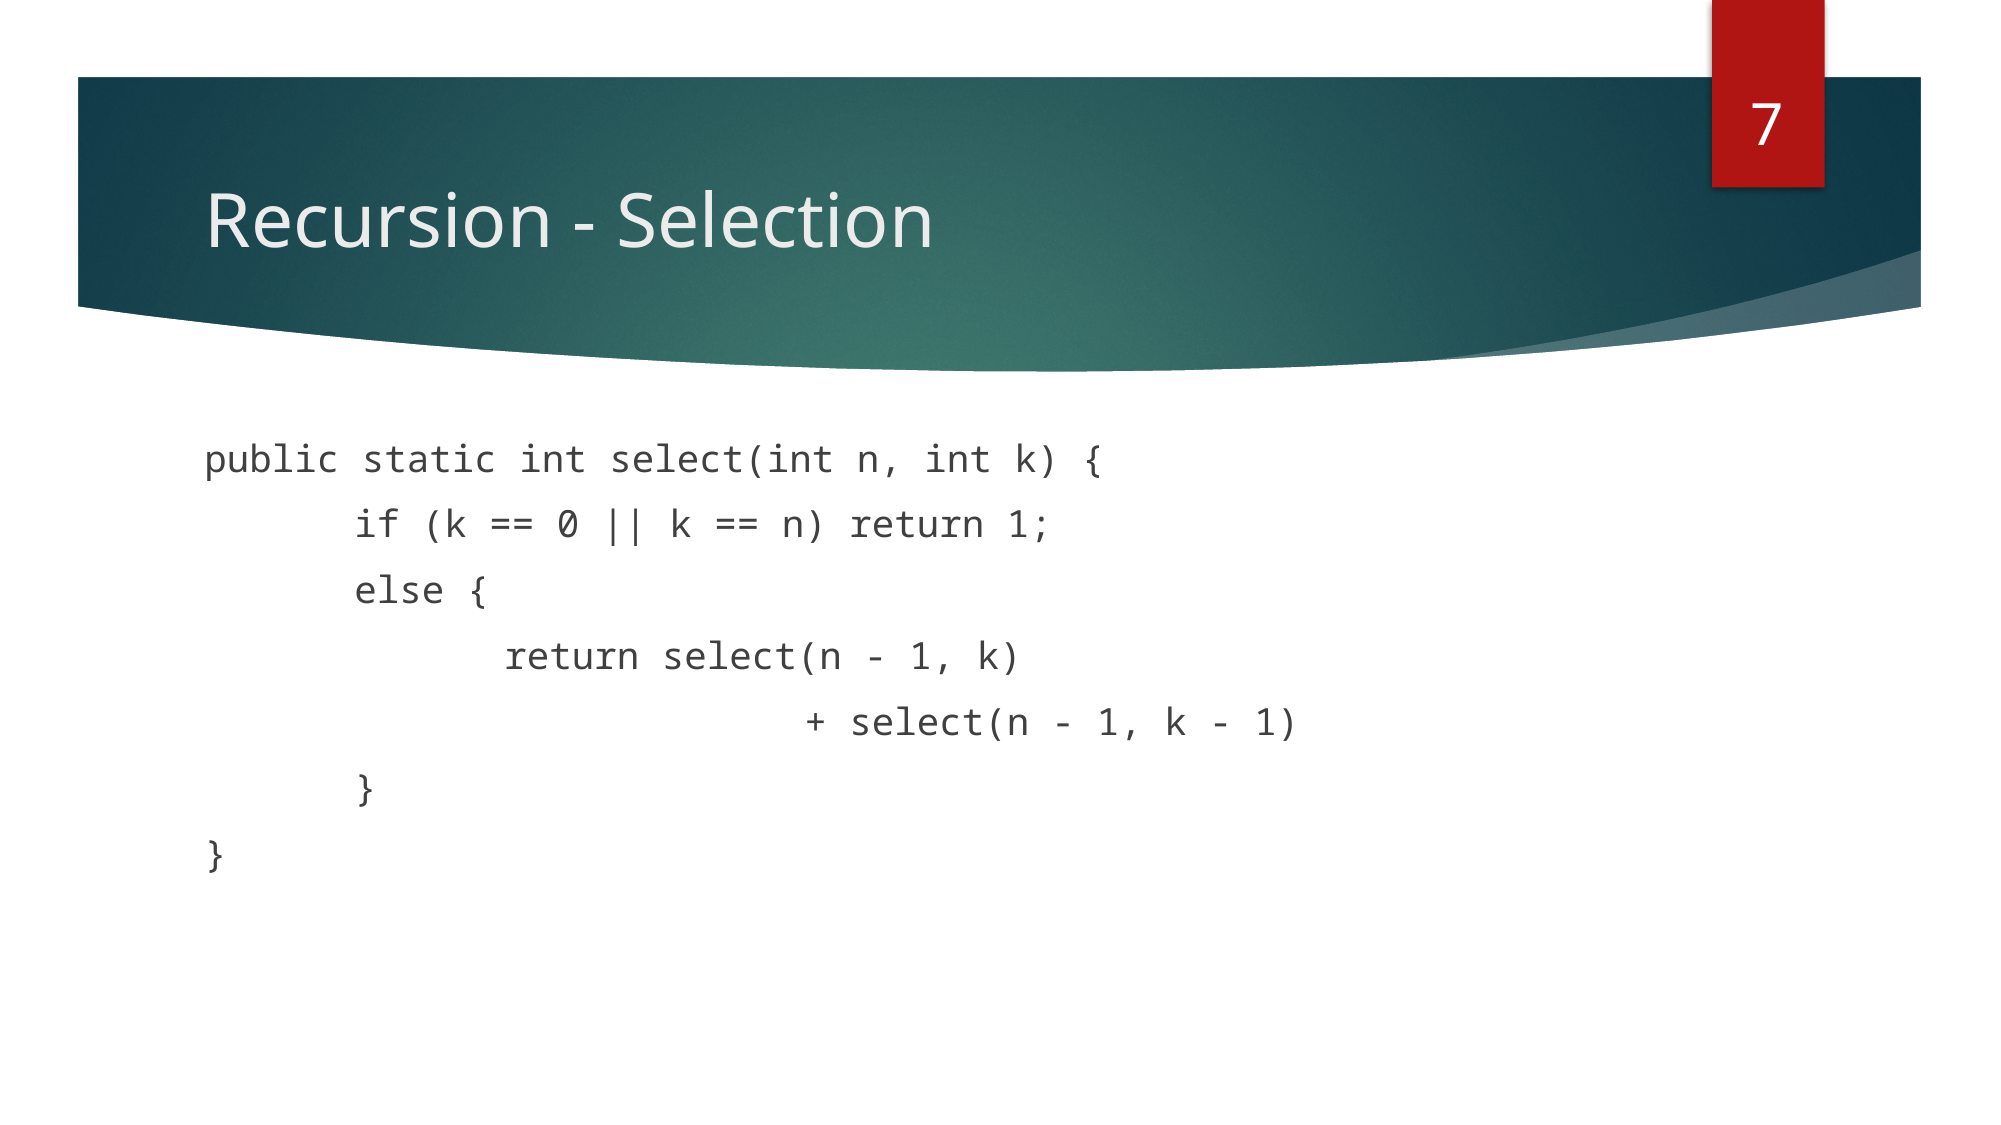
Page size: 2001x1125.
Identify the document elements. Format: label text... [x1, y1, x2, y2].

title Recursion - Selection [189, 159, 1638, 276]
slide_number 7 [1698, 48, 1836, 175]
list public static int select(int n, int k) { if (k == 0 || k == n) return 1; else { return select(n - 1, k) + select(n - 1, k - 1) } } [189, 427, 1638, 988]
